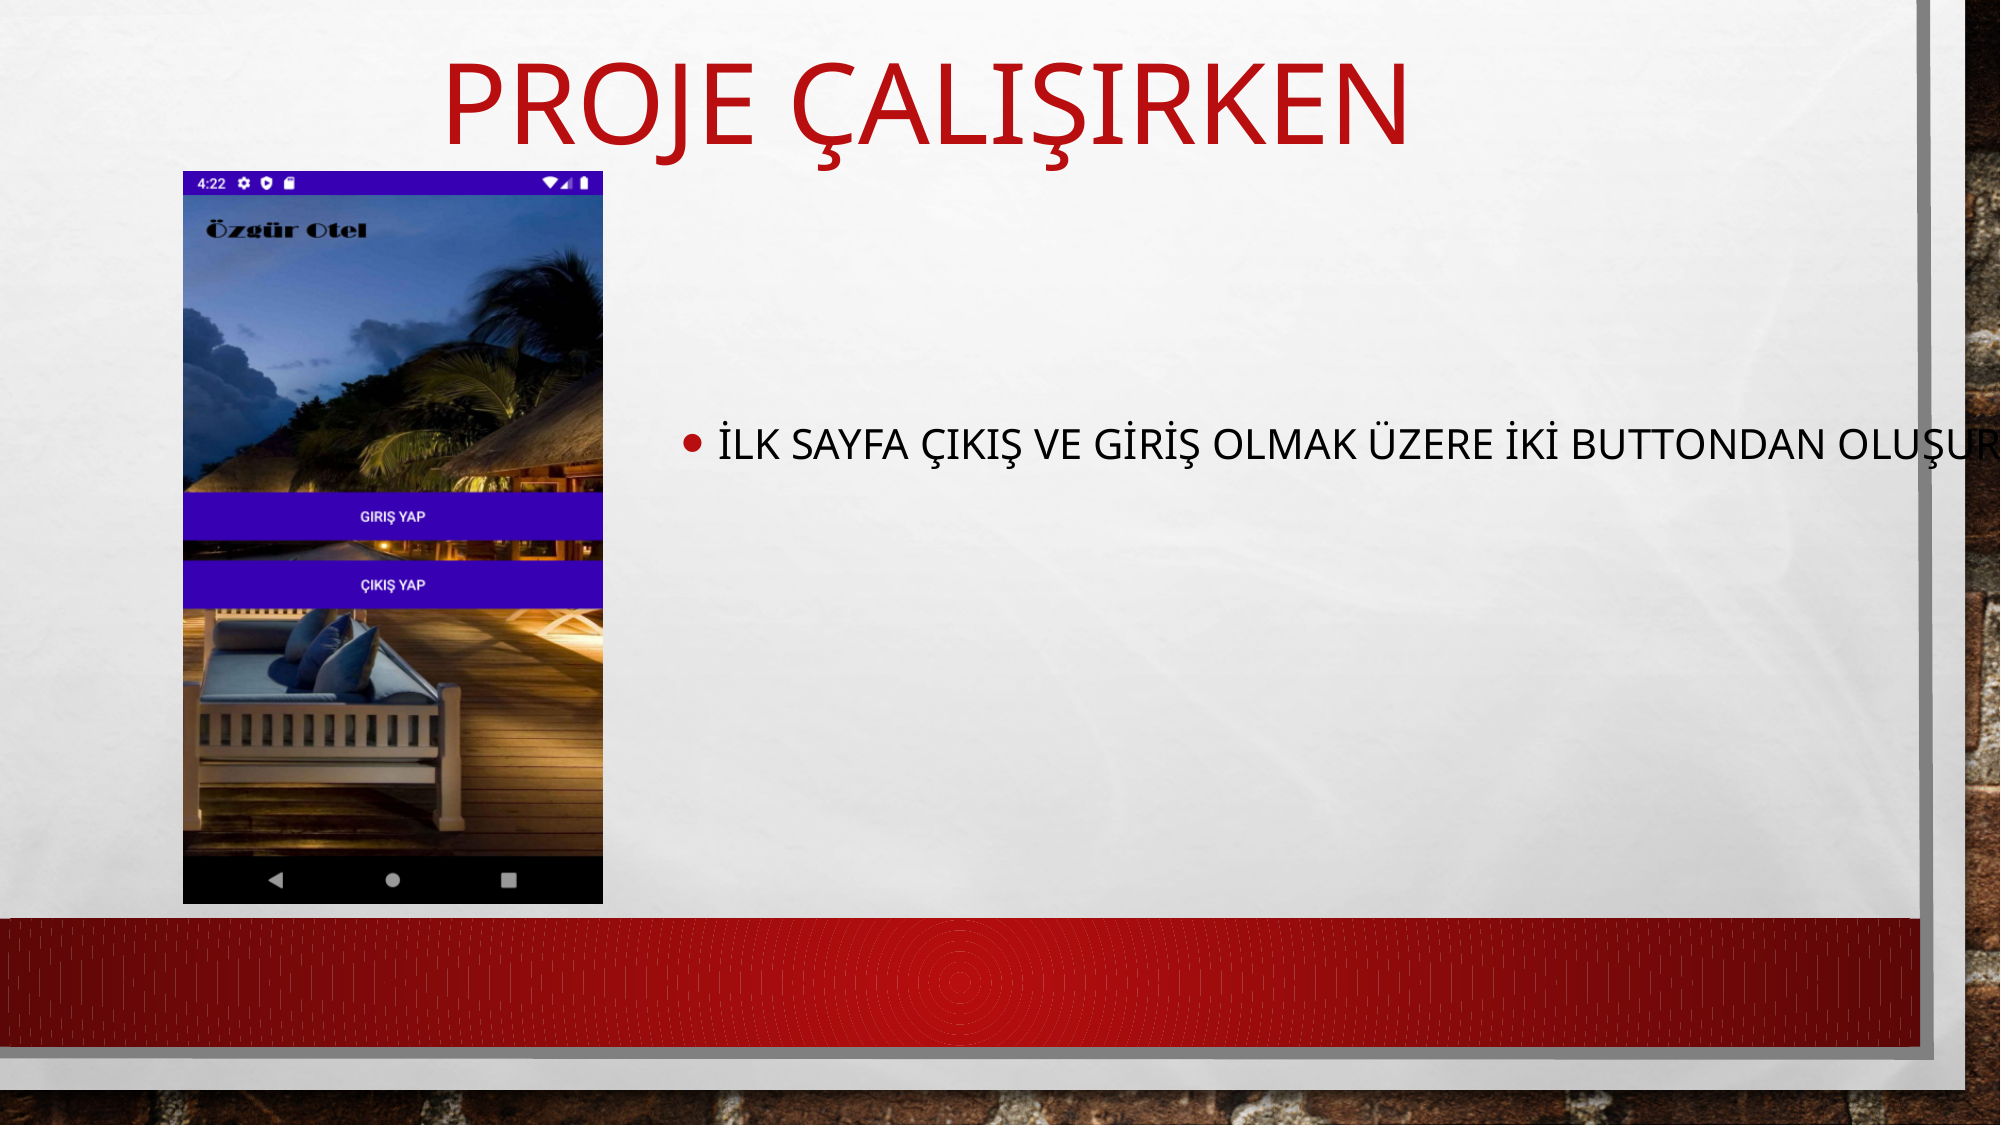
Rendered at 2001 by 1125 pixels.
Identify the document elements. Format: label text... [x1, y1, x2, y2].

picture [183, 171, 604, 904]
list İLK SAYFA ÇIKIŞ VE GİRİŞ OLMAK ÜZERE İKİ BUTTONDAN OLUŞUR [665, 127, 2000, 748]
picture [0, 748, 2000, 1125]
title PROJE ÇALIŞIRKEN [424, 0, 2000, 218]
